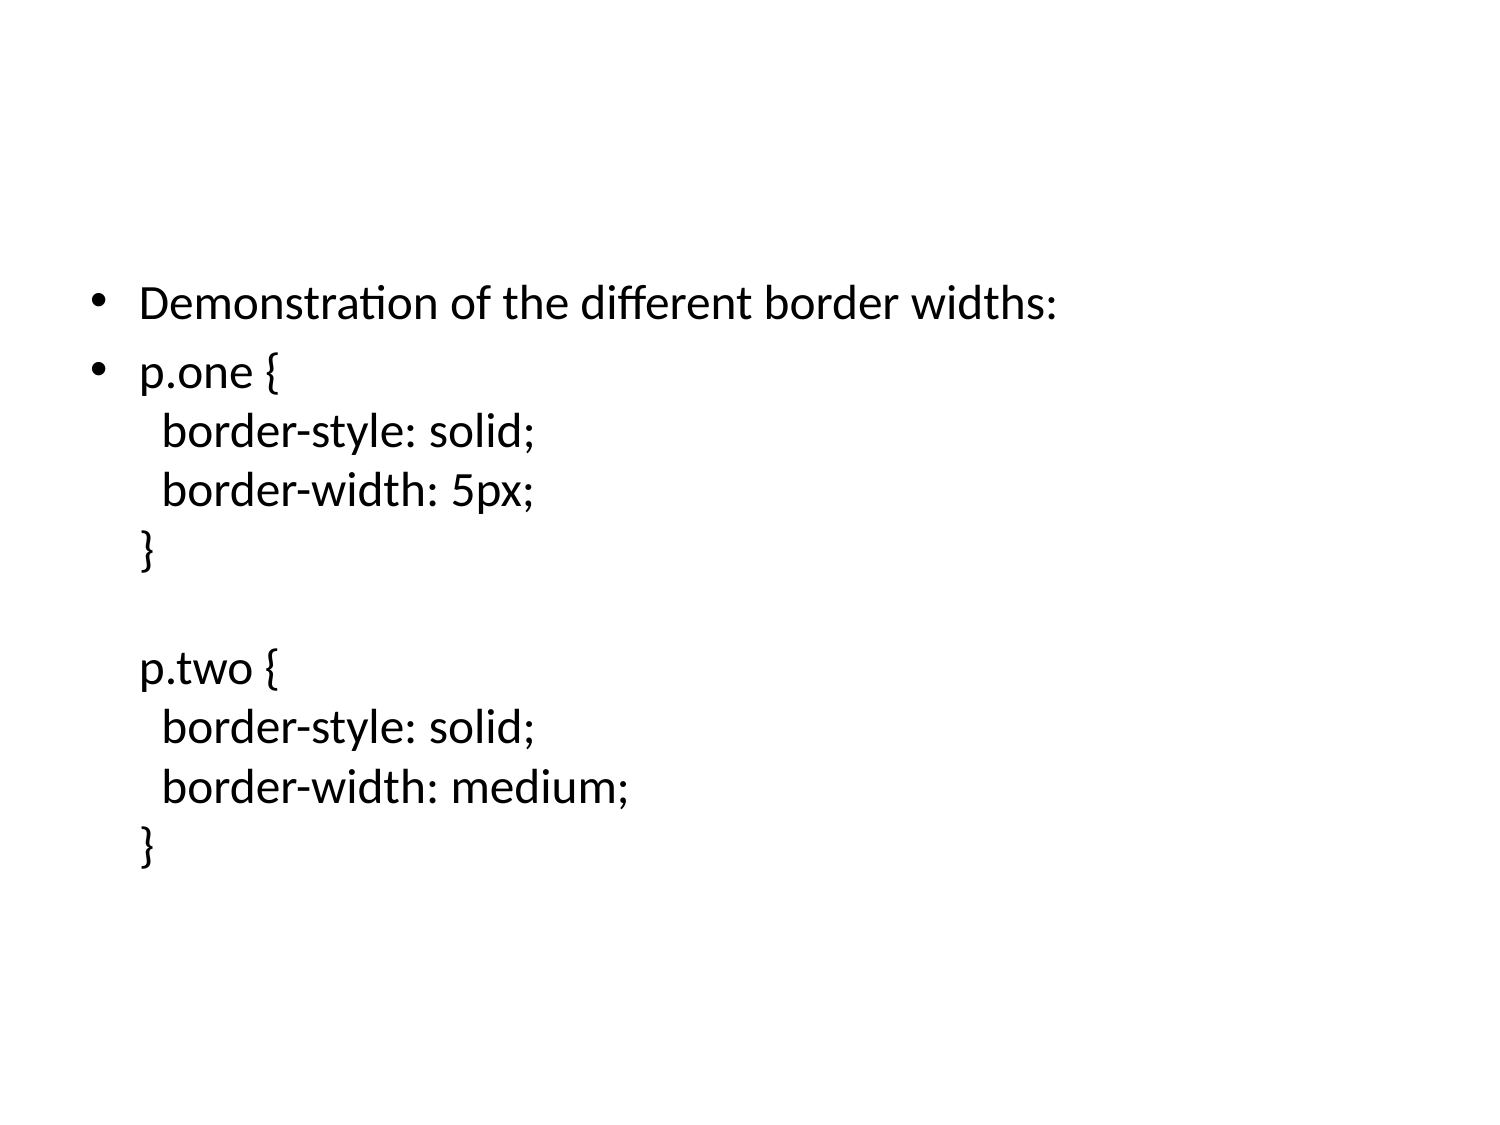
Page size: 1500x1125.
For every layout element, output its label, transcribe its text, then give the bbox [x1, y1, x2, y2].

list Demonstration of the different border widths: p.one { border-style: solid; border-width: 5px; } p.two { border-style: solid; border-width: medium; } [75, 262, 1425, 1005]
